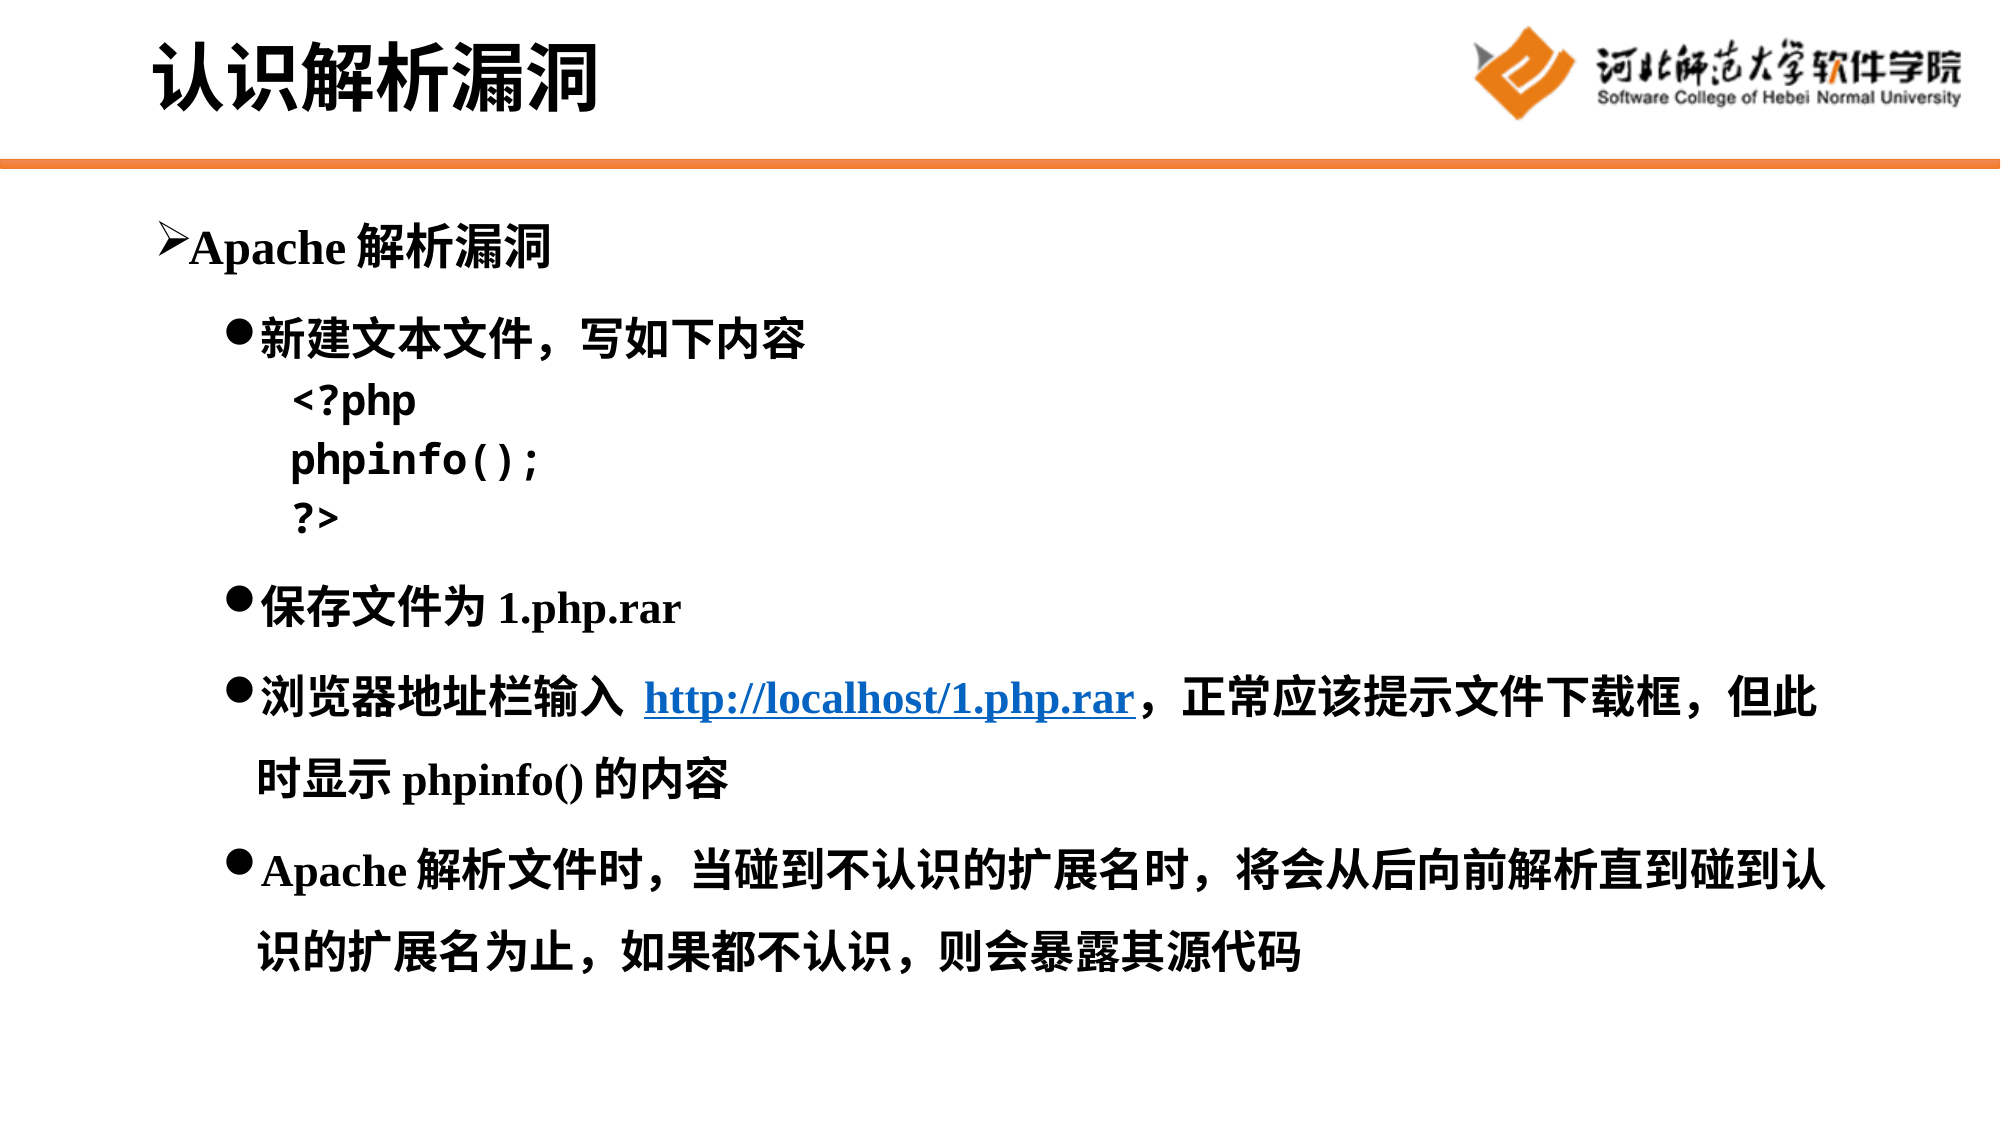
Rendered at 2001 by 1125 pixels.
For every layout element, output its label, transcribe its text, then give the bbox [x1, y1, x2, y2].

picture [1861, 18, 1988, 126]
list Apache解析漏洞 新建文本文件，写如下内容 <?php phpinfo(); ?> 保存文件为1.php.rar 浏览器地址栏输入 http://localhost/1.php.rar，正常应该提示文件下载框，但此时显示phpinfo()的内容 Apache解析文件时，当碰到不认识的扩展名时，将会从后向前解析直到碰到认识的扩展名为止，如果都不认识，则会暴露其源代码 [139, 178, 1865, 988]
title 认识解析漏洞 [135, 8, 1861, 155]
